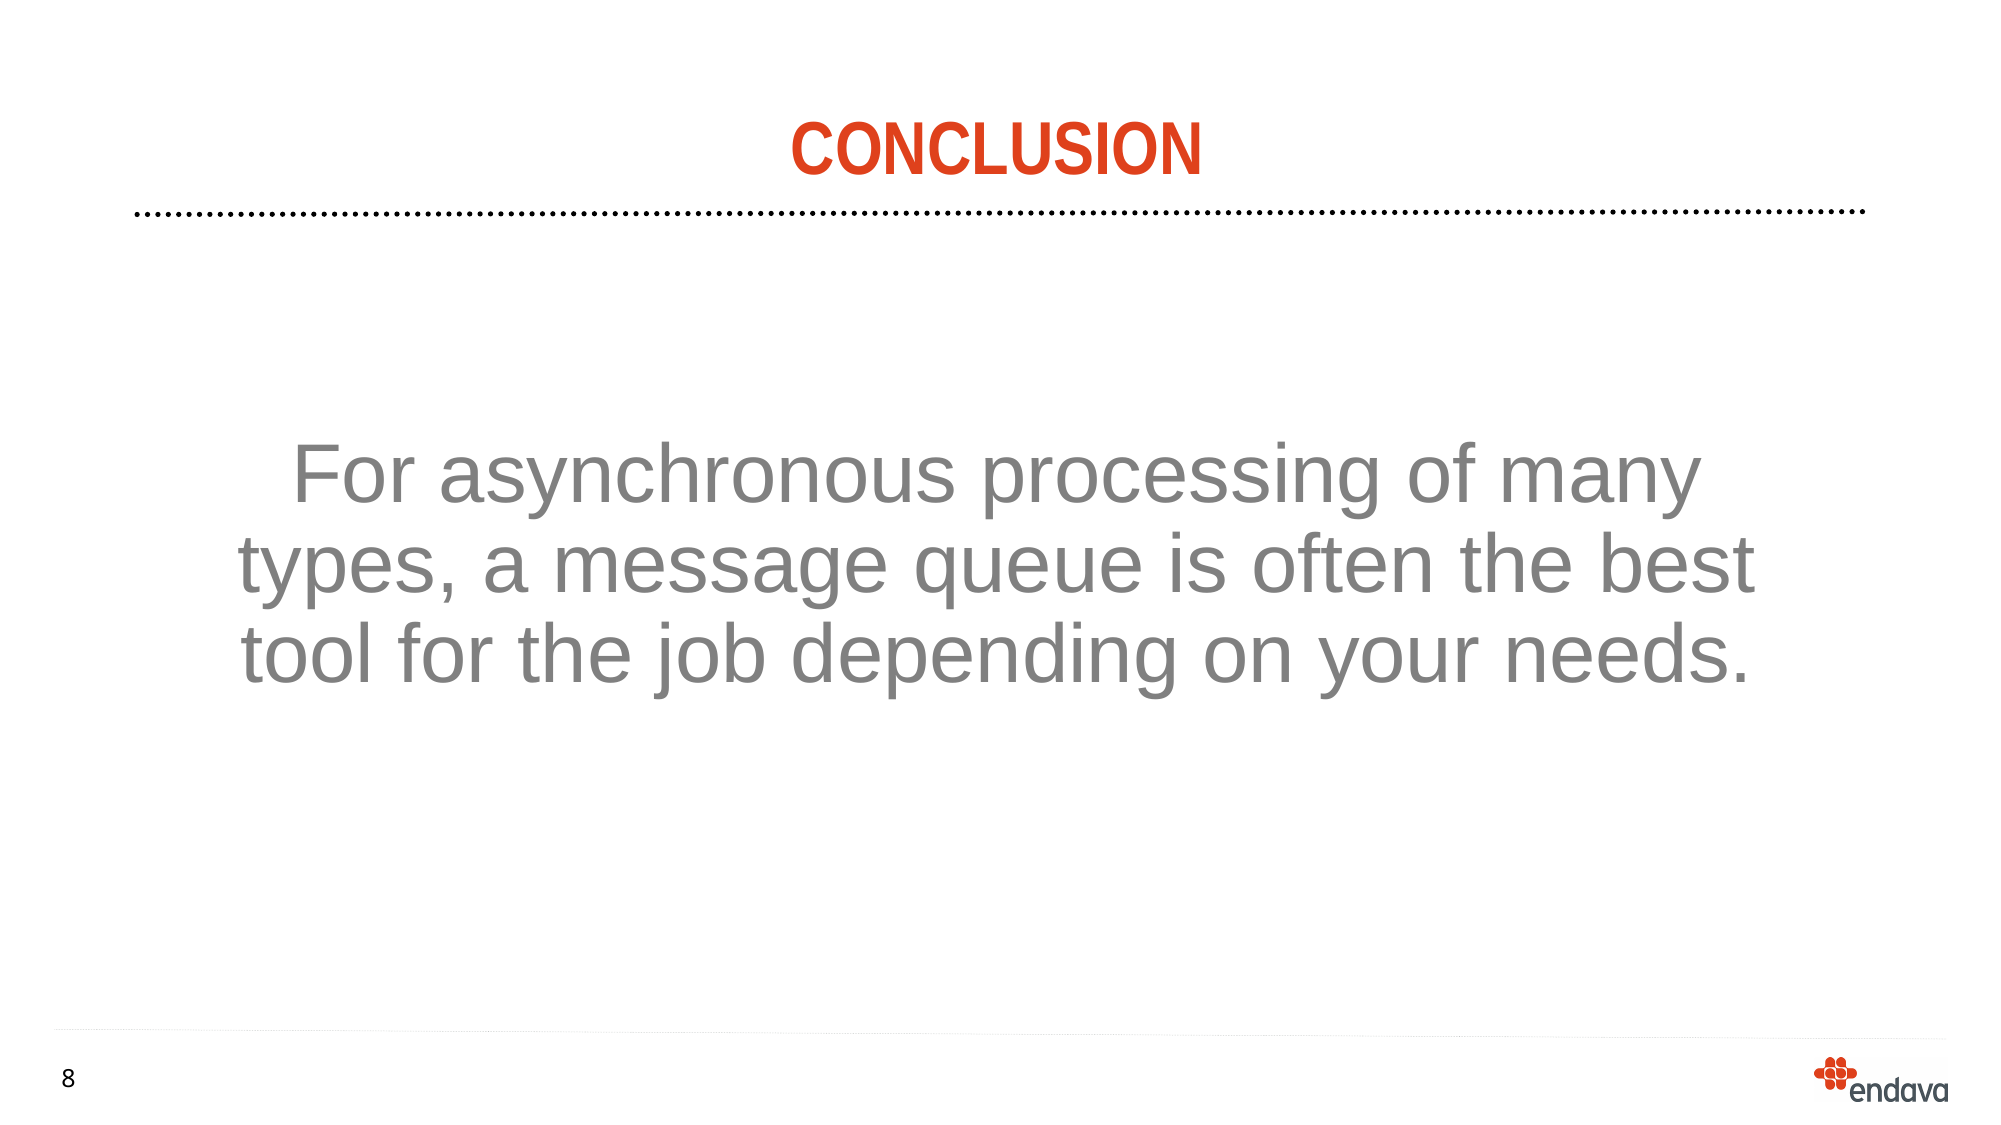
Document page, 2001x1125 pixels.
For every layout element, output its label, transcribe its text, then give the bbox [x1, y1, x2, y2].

picture [1814, 1057, 1948, 1102]
title conclusion [198, 26, 1812, 195]
text_box For asynchronous processing of many types, a message queue is often the best tool for the job depending on your needs. [182, 302, 1812, 924]
